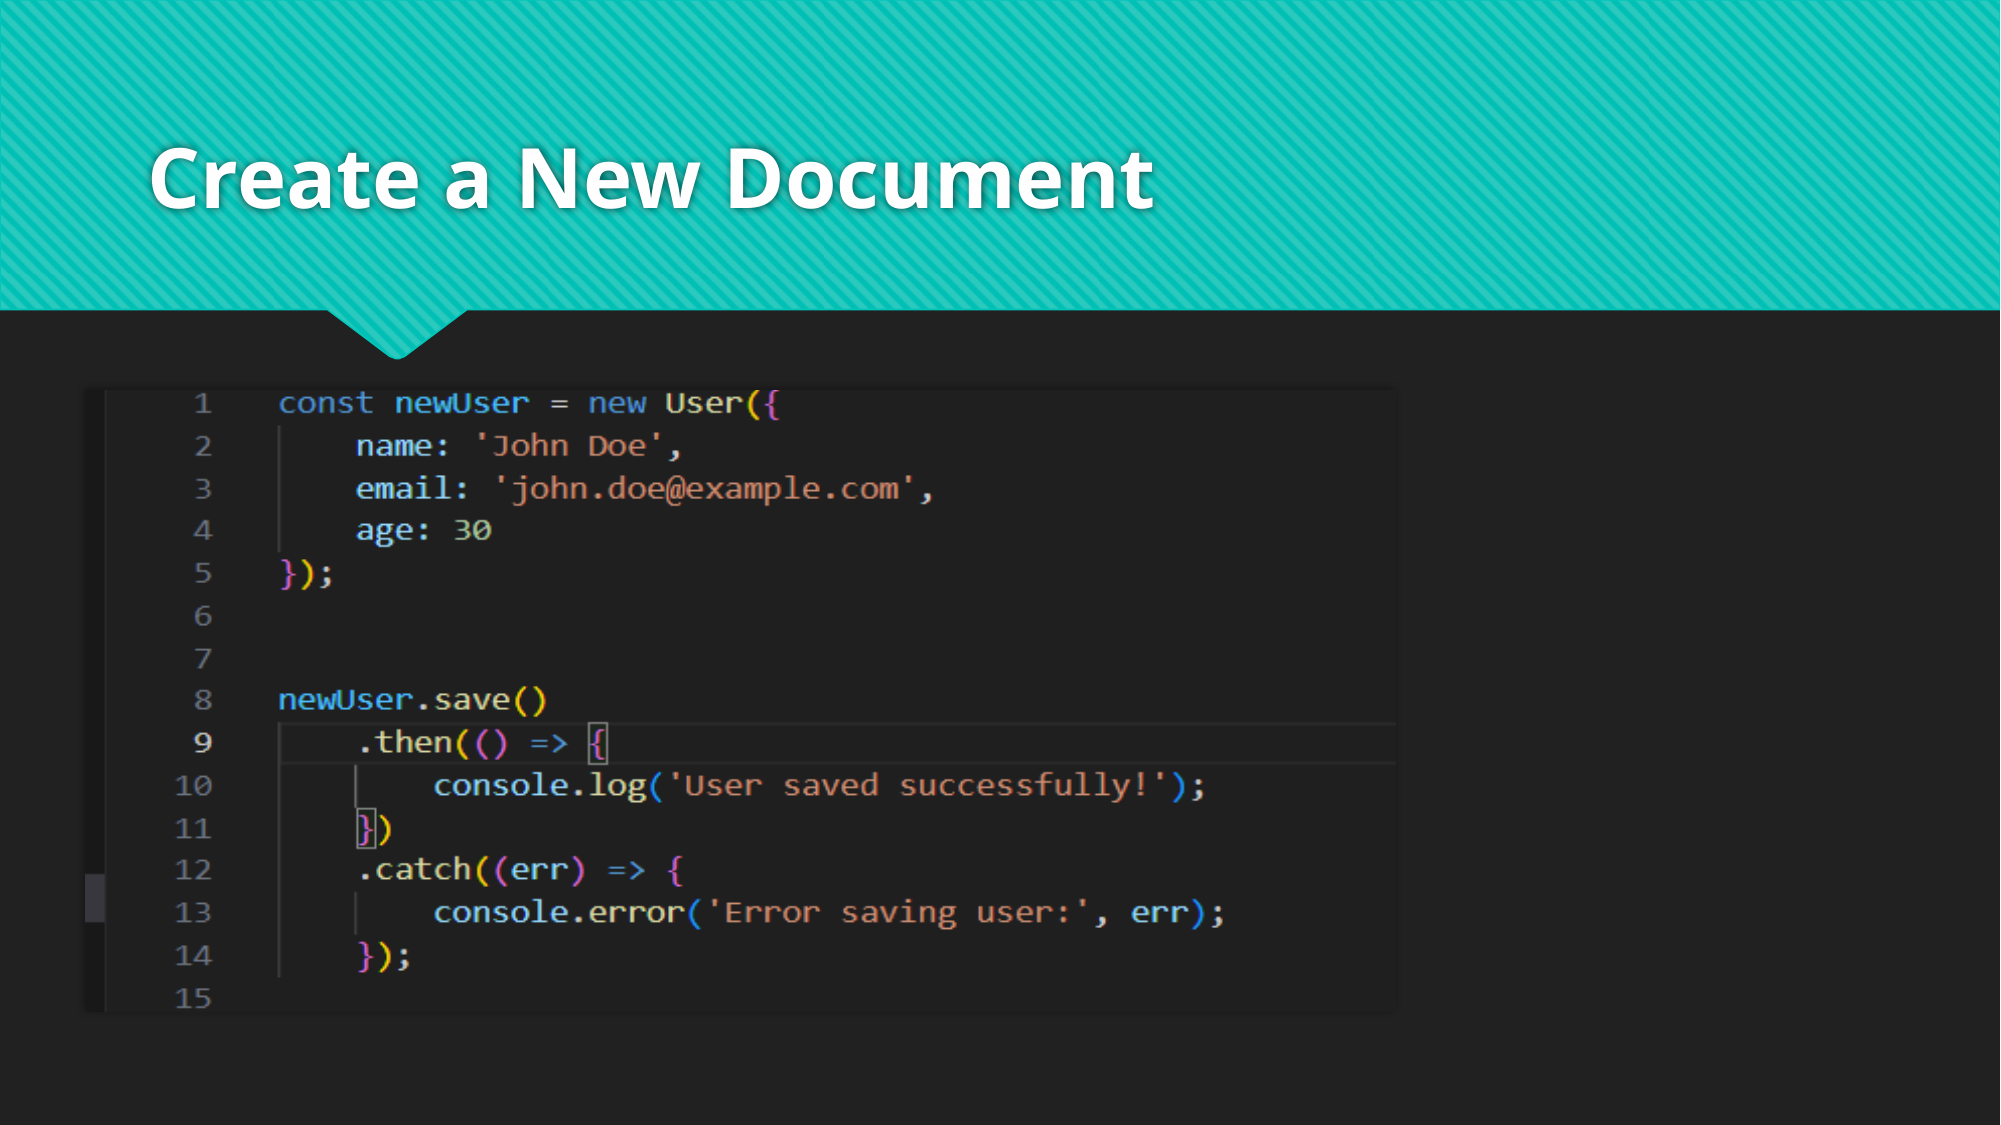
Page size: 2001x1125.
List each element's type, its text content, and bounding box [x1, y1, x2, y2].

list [85, 390, 1396, 1012]
title Create a New Document [132, 73, 1868, 233]
